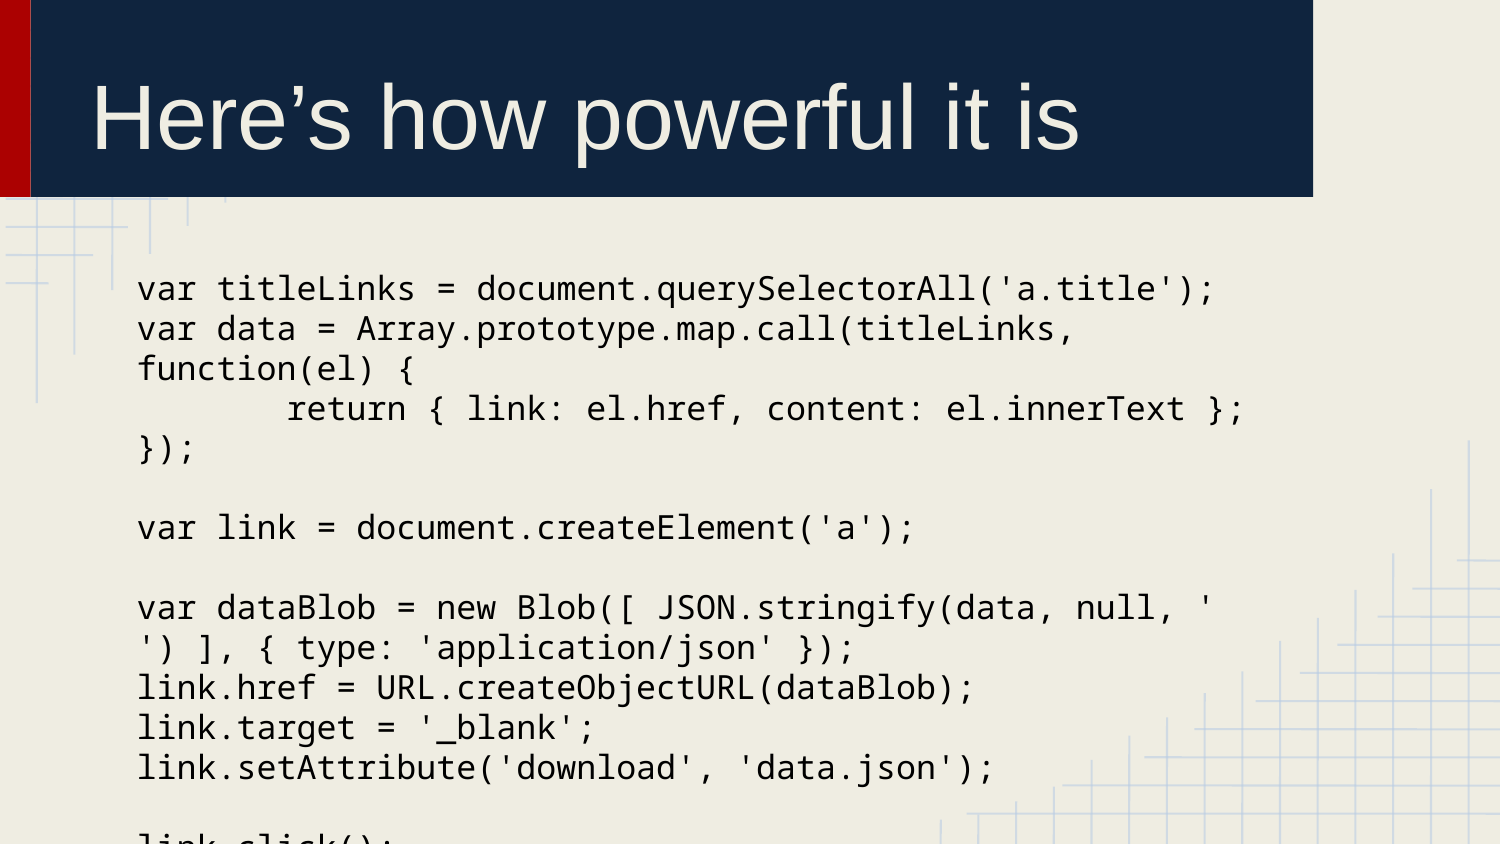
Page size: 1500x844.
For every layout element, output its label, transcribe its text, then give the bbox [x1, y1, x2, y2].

text_box var titleLinks = document.querySelectorAll('a.title'); var data = Array.prototype.map.call(titleLinks, function(el) { return { link: el.href, content: el.innerText }; }); var link = document.createElement('a'); var dataBlob = new Blob([ JSON.stringify(data, null, ' ') ], { type: 'application/json' }); link.href = URL.createObjectURL(dataBlob); link.target = '_blank'; link.setAttribute('download', 'data.json'); link.click(); [121, 307, 1351, 825]
title Here’s how powerful it is [75, 16, 1276, 183]
